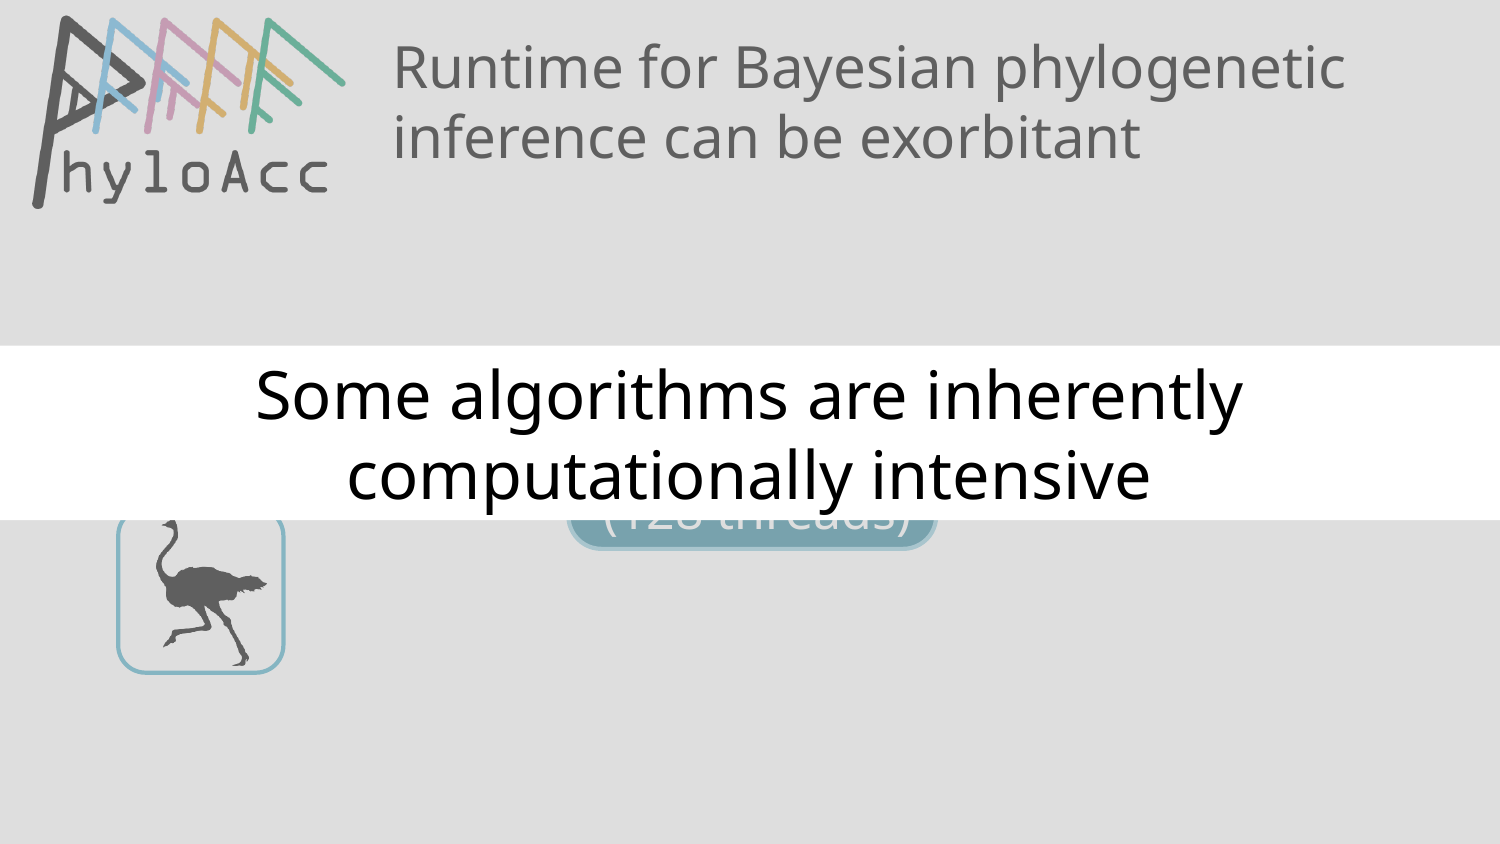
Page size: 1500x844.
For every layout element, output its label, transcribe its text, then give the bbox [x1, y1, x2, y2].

text_box [0, 521, 1500, 844]
picture [155, 519, 267, 666]
text_box [0, 0, 1500, 345]
picture [31, 14, 347, 210]
text_box Some algorithms are inherently computationally intensive [0, 345, 1500, 521]
